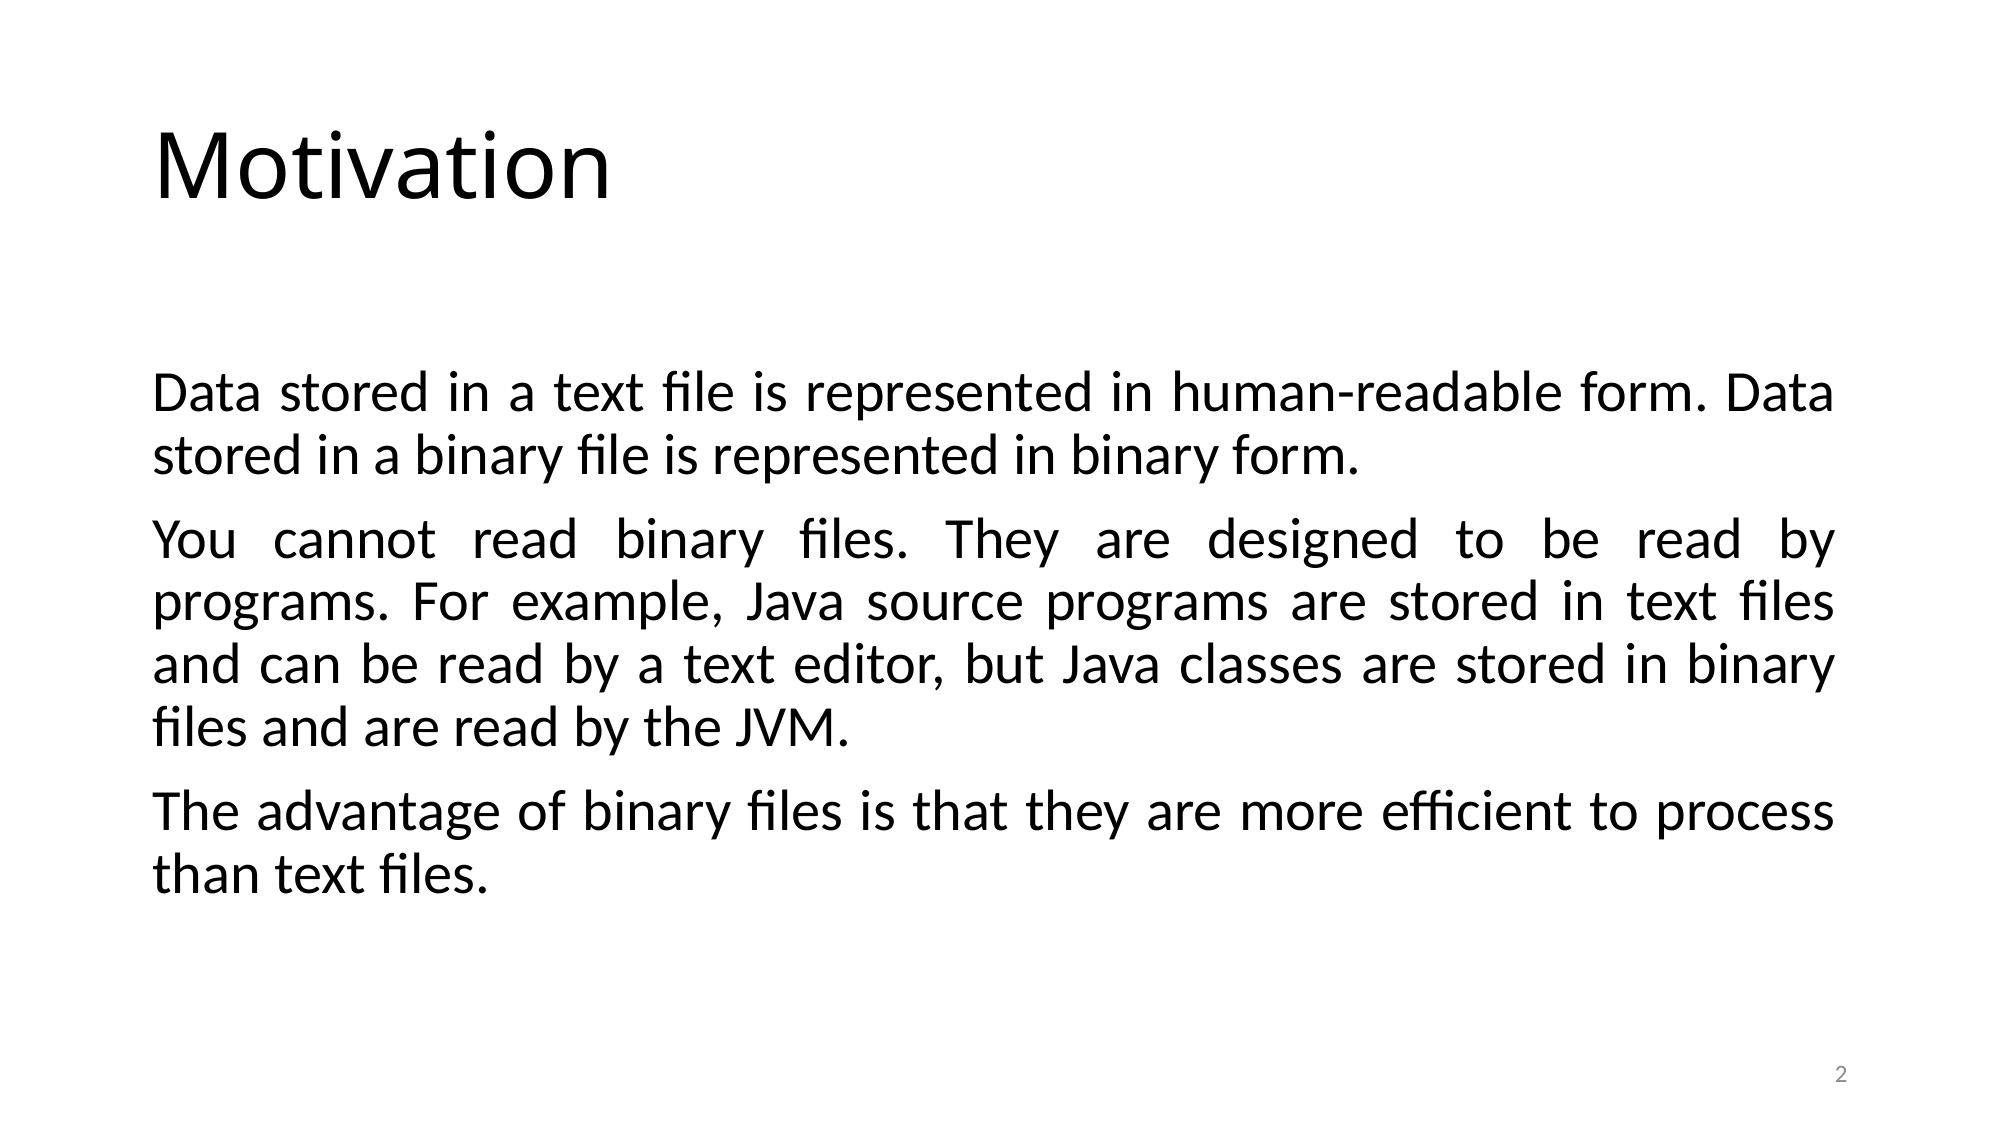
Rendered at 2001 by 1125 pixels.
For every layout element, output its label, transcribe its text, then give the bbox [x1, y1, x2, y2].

slide_number 2 [1412, 1042, 1863, 1103]
text_box Data stored in a text file is represented in human-readable form. Data stored in a binary file is represented in binary form. You cannot read binary files. They are designed to be read by programs. For example, Java source programs are stored in text files and can be read by a text editor, but Java classes are stored in binary files and are read by the JVM. The advantage of binary files is that they are more efficient to process than text files. [137, 353, 1852, 979]
title Motivation [137, 59, 1863, 278]
